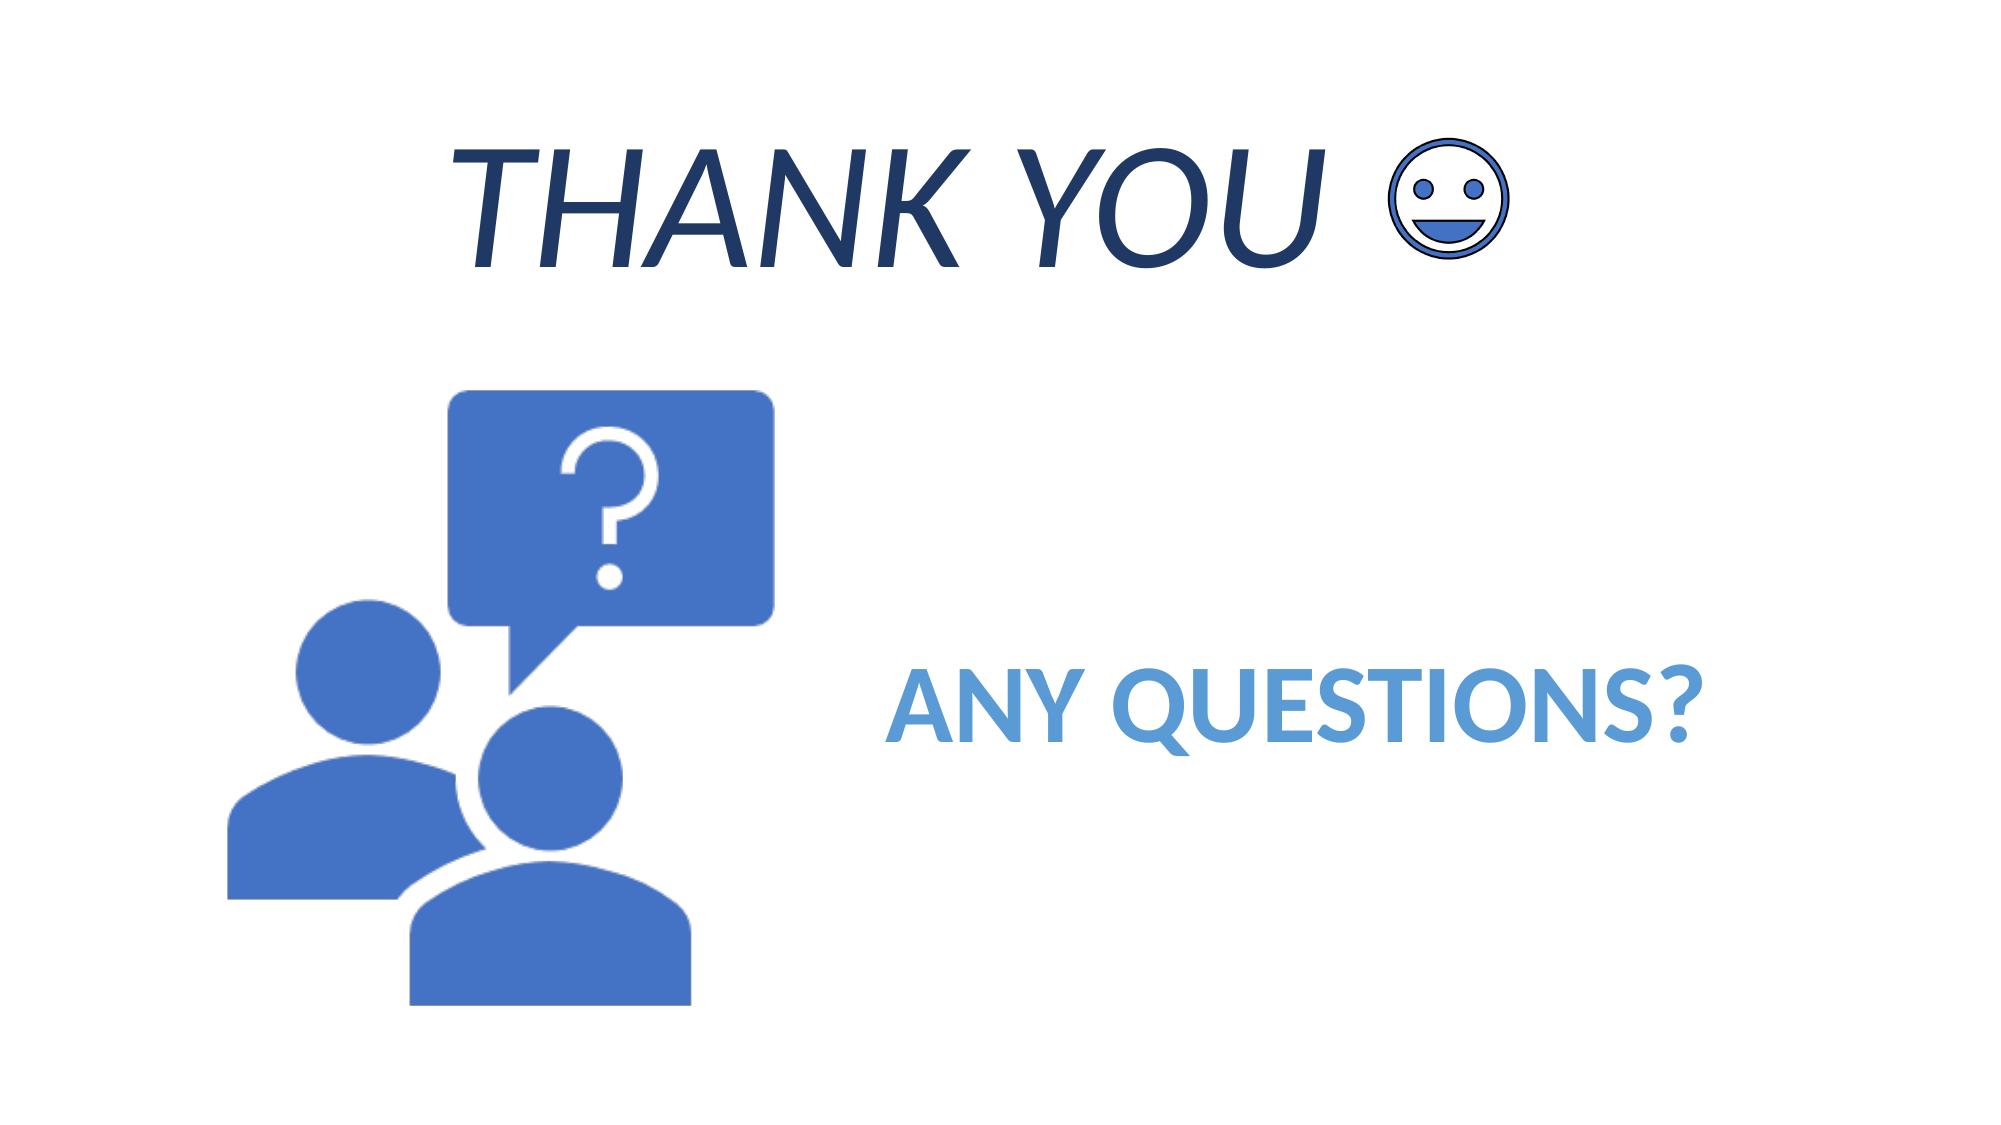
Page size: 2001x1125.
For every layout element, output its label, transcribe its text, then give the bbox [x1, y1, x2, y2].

title THANK YOU [44, 31, 1770, 315]
picture [1373, 123, 1524, 274]
text_box ANY QUESTIONS? [869, 622, 1725, 773]
picture [137, 334, 866, 1063]
